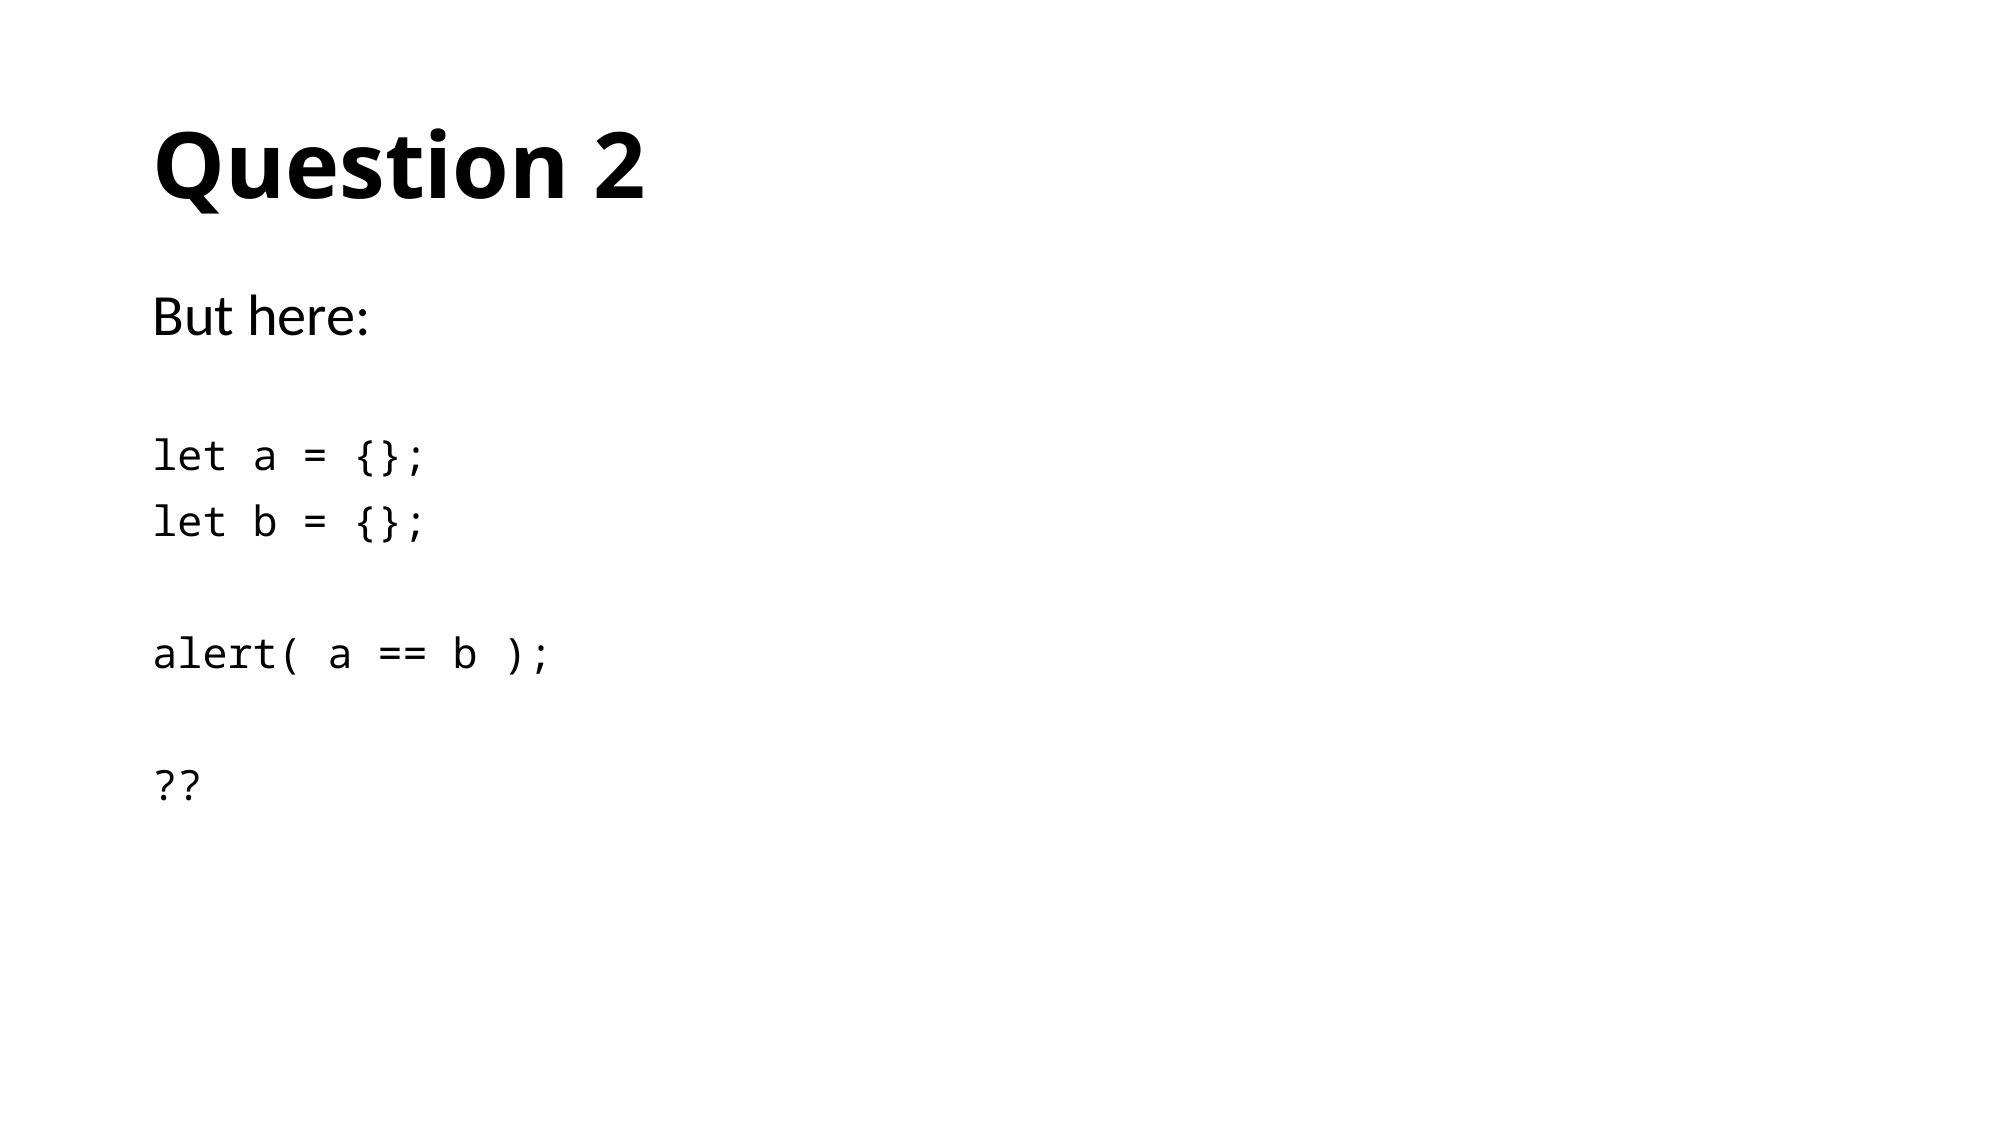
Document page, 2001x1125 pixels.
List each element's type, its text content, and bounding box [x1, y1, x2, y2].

title Question 2 [137, 59, 1863, 277]
list But here: let a = {}; let b = {}; alert( a == b ); ?? [137, 277, 1863, 1014]
